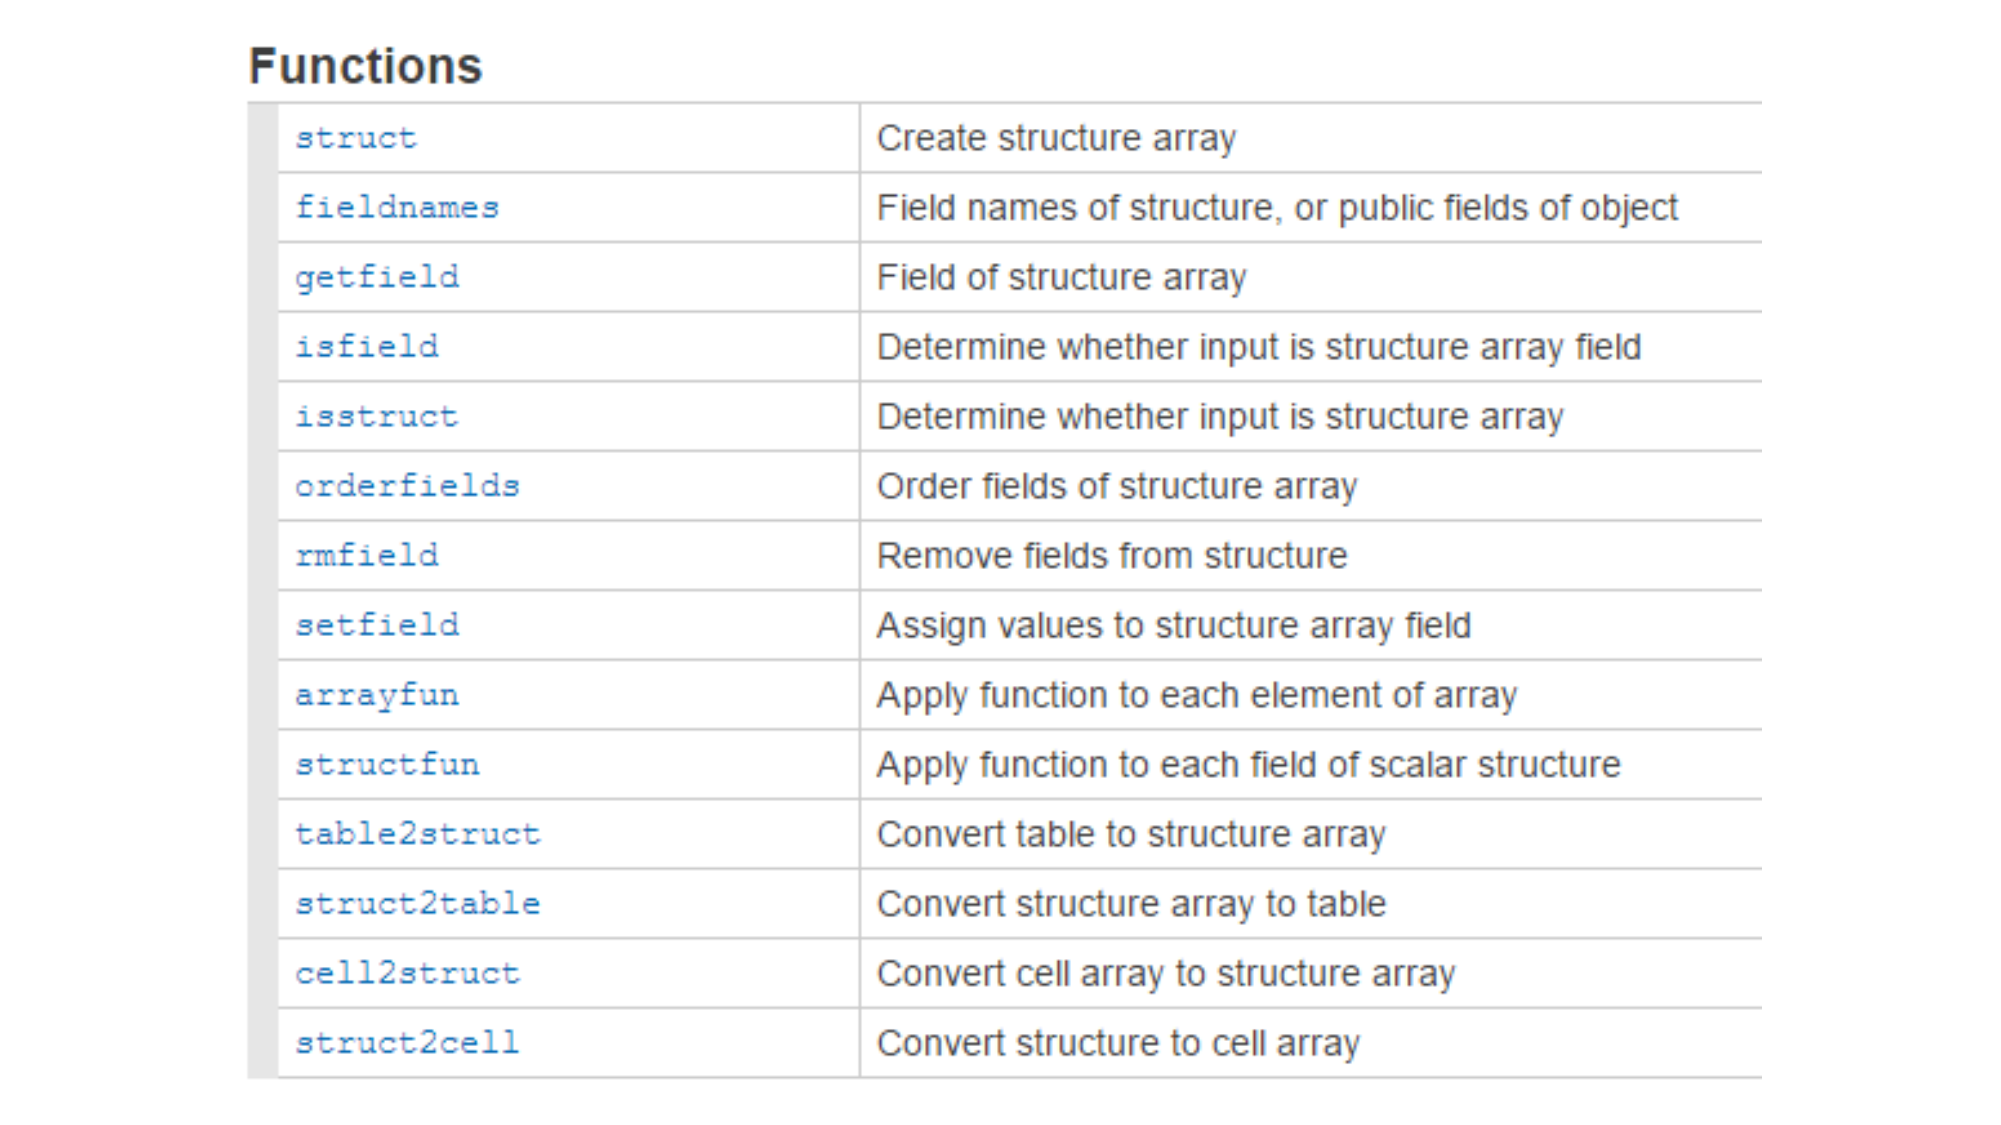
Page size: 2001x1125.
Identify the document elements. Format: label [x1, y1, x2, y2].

picture [238, 30, 1762, 1095]
